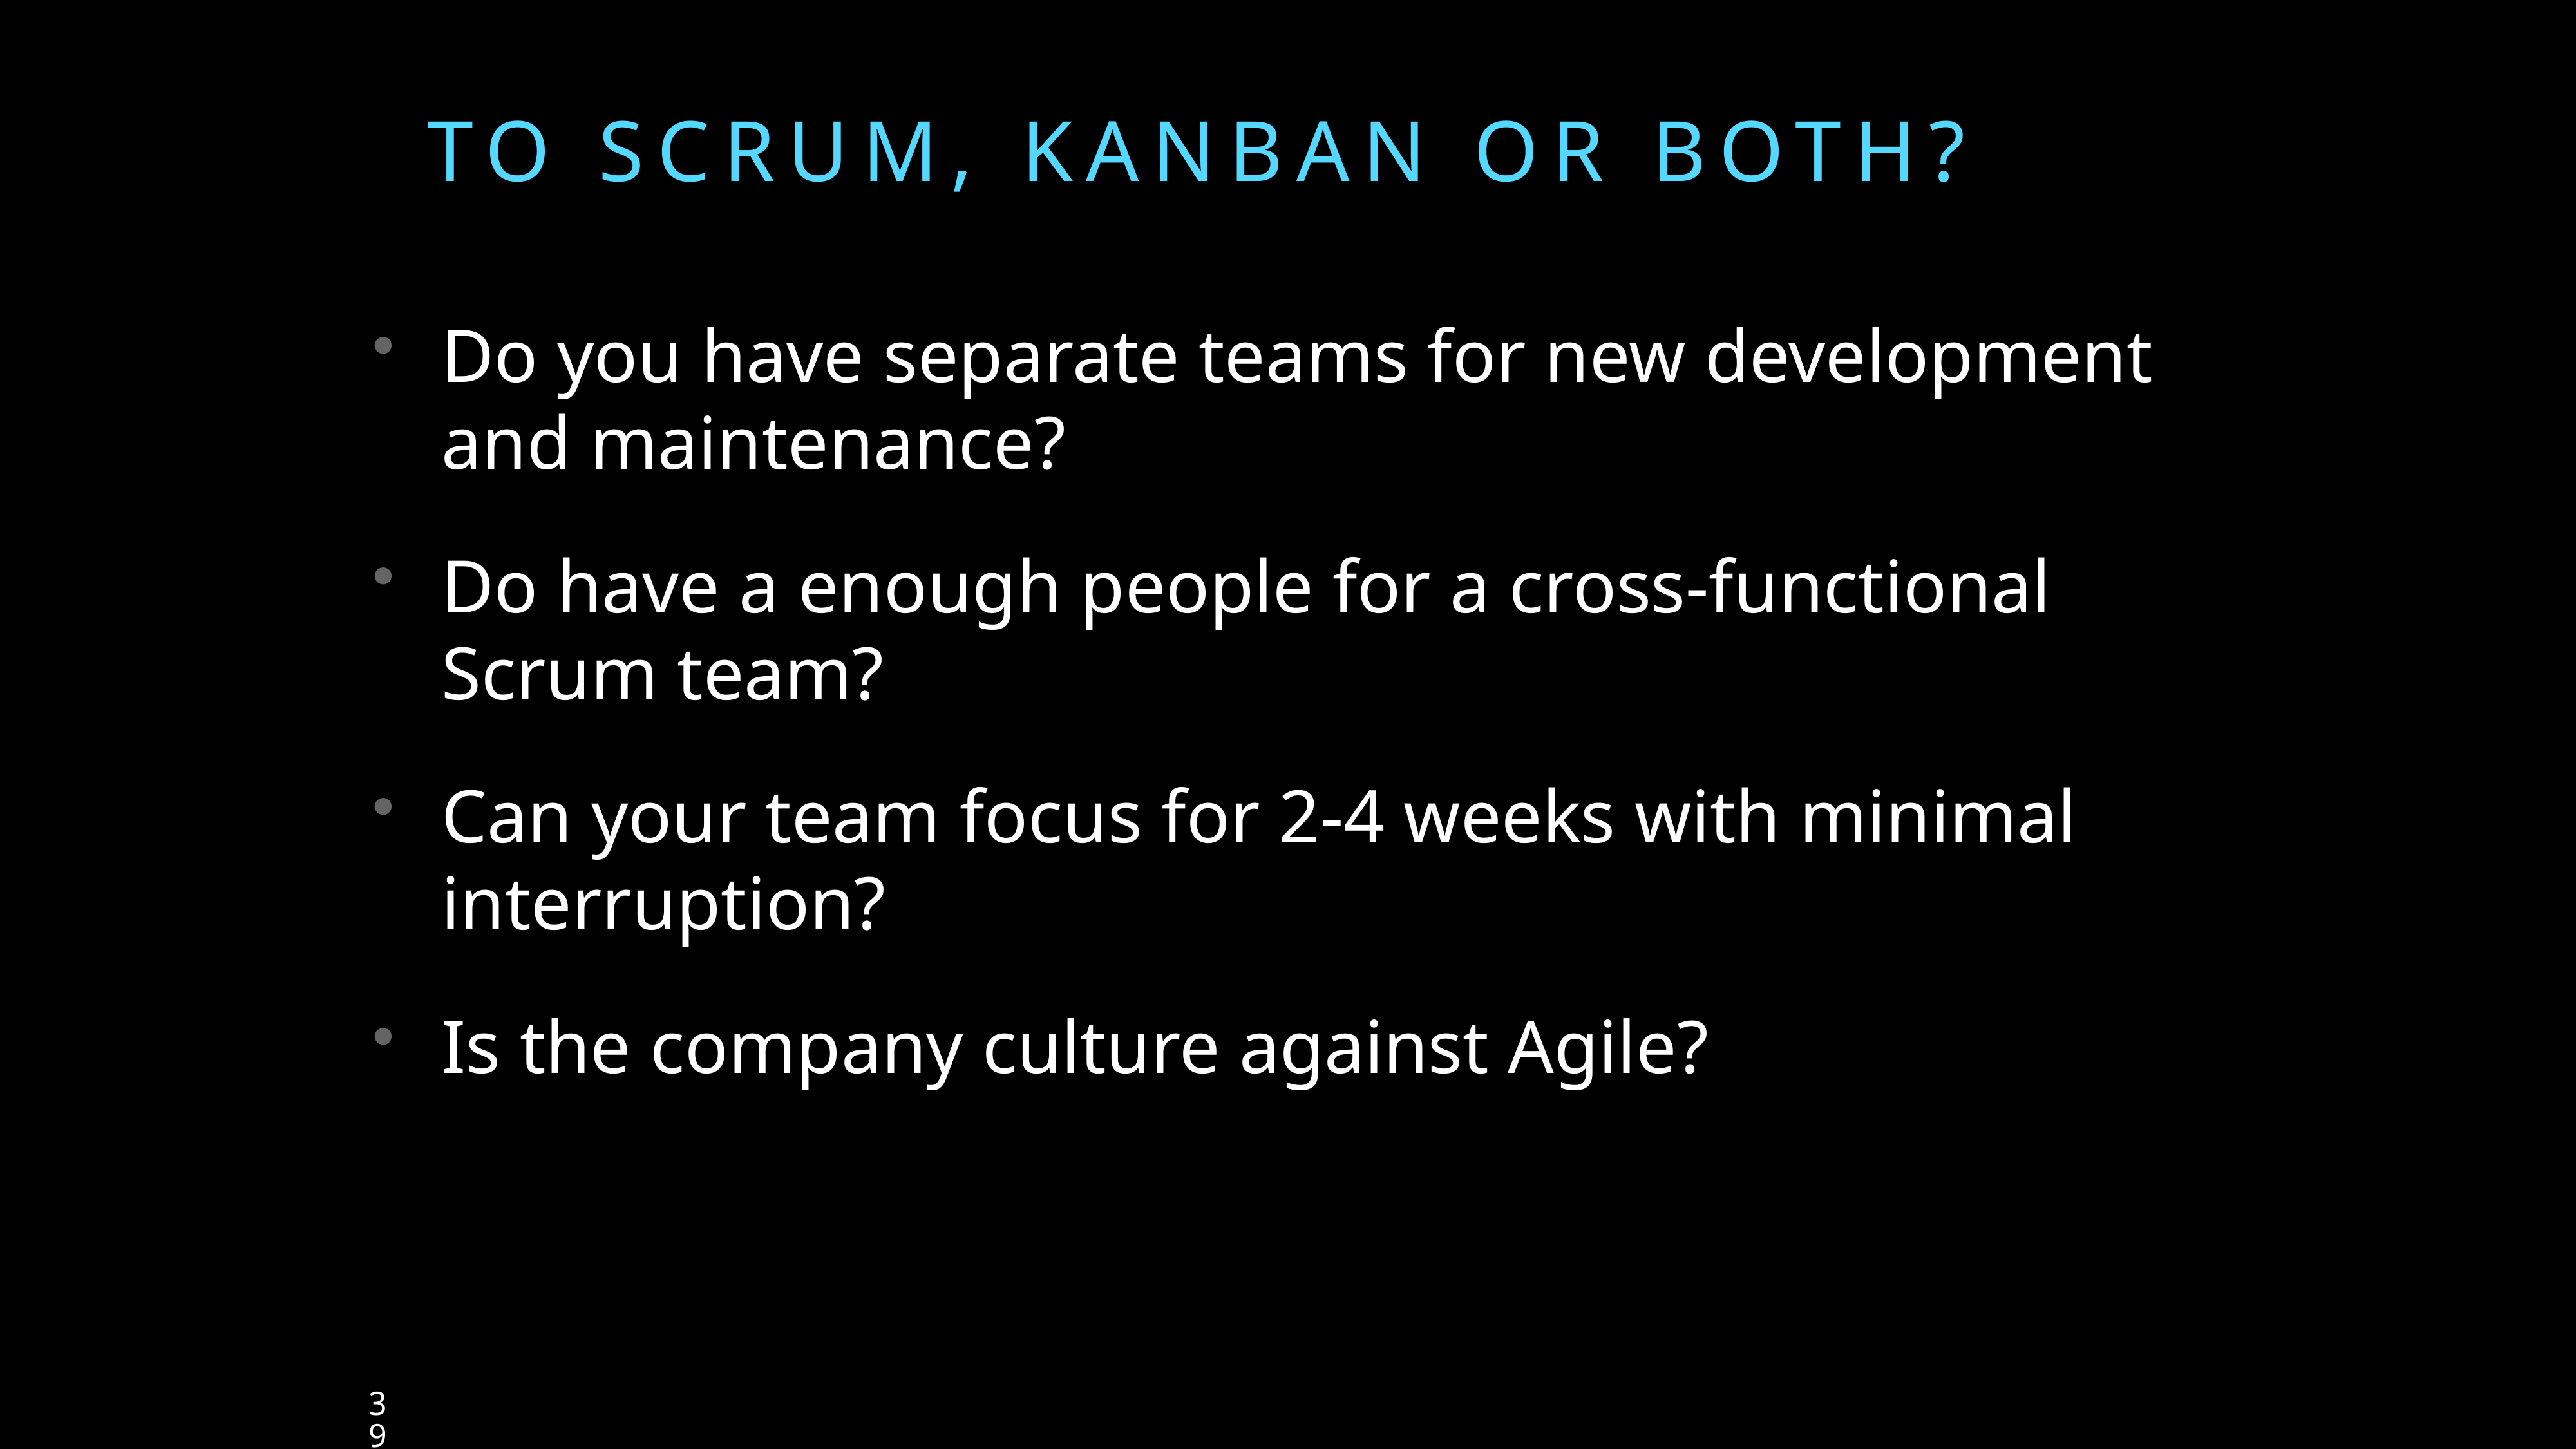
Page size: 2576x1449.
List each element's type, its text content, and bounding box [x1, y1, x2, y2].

slide_number 39 [360, 1375, 412, 1435]
list Do you have separate teams for new development and maintenance? Do have a enough people for a cross-functional Scrum team? Can your team focus for 2-4 weeks with minimal interruption? Is the company culture against Agile? [365, 302, 2211, 1301]
title TO SCRUM, KANBAN OR BOTH? [419, 90, 2157, 302]
